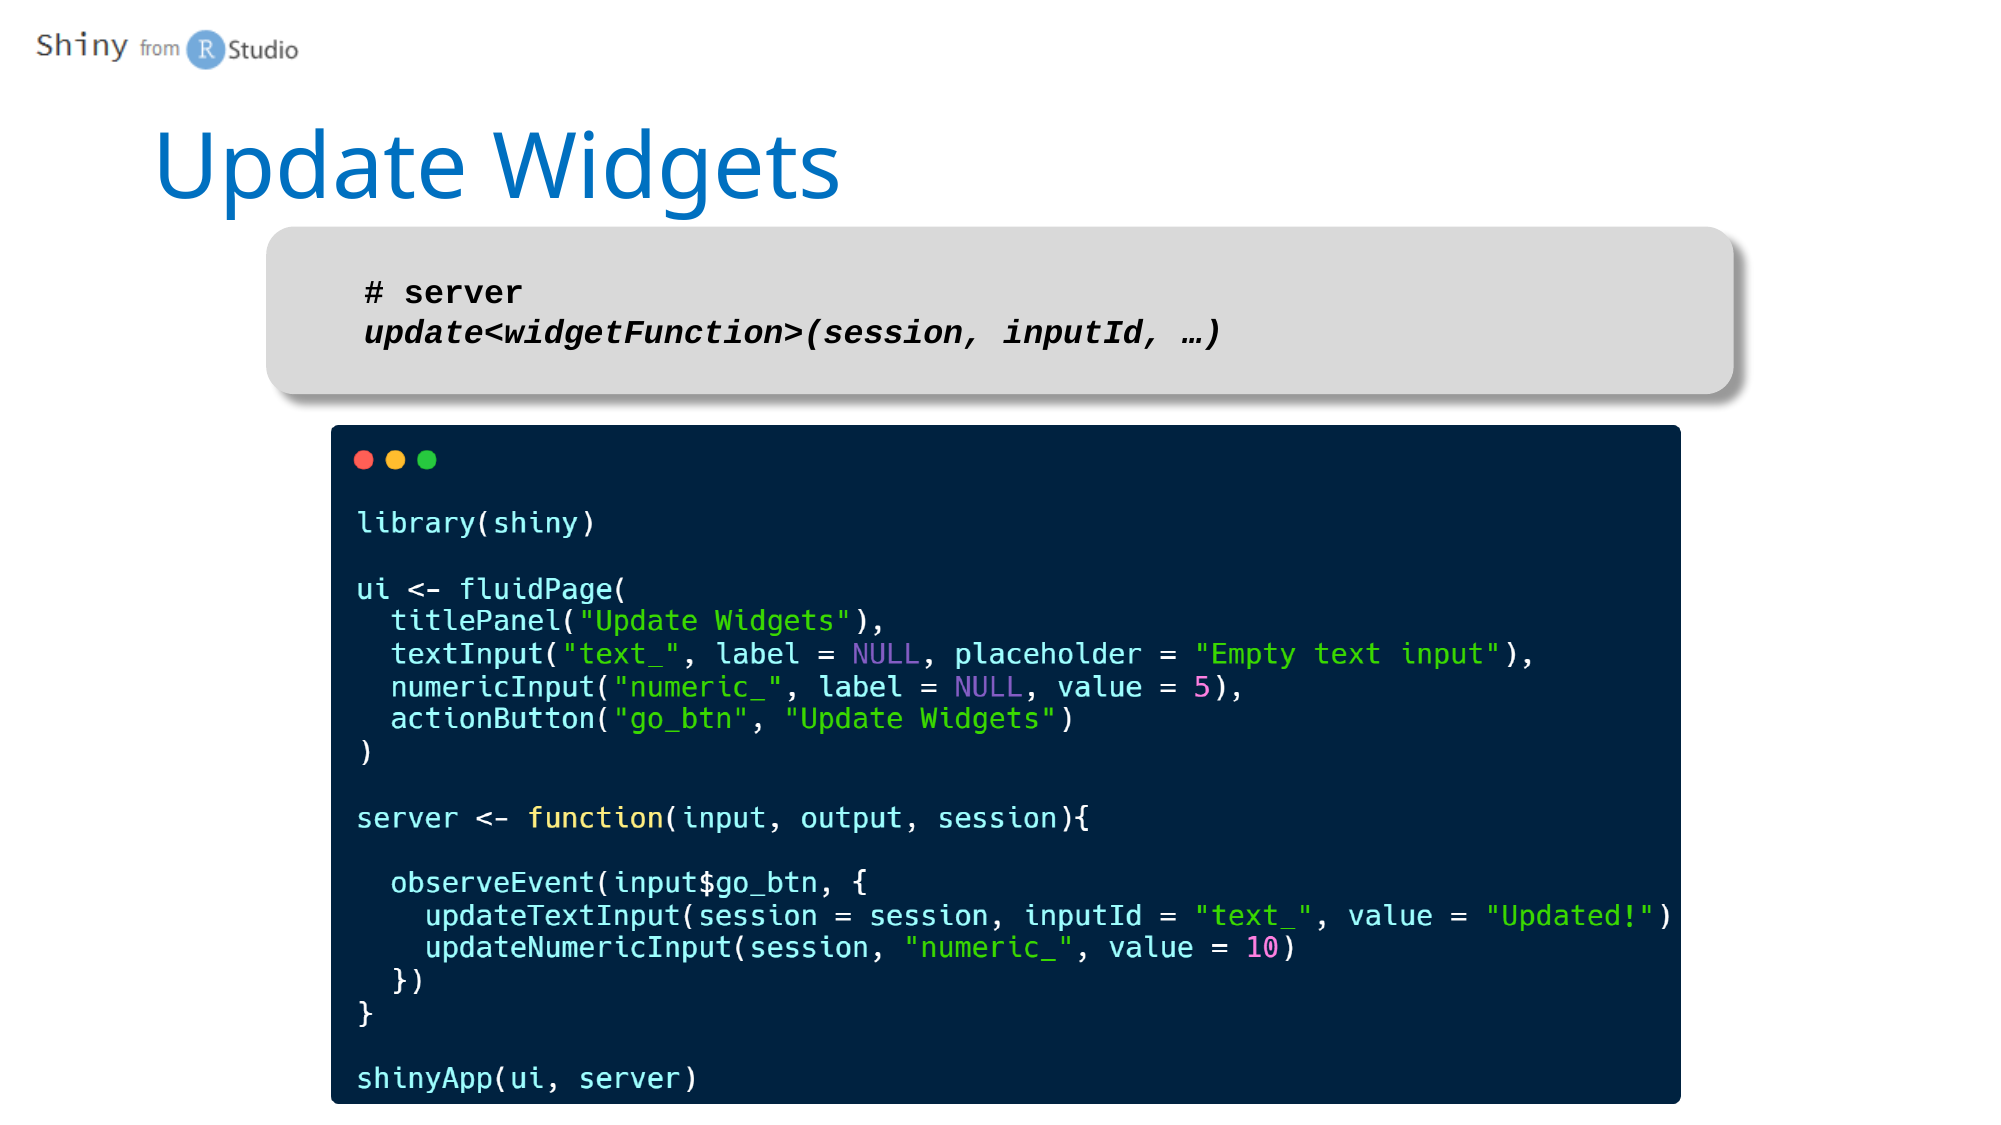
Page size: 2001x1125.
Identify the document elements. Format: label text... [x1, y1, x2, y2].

picture [305, 394, 1706, 1125]
text_box # server update<widgetFunction>(session, inputId, …) [265, 225, 1735, 396]
picture [22, 13, 313, 85]
title Update Widgets [137, 59, 1863, 278]
